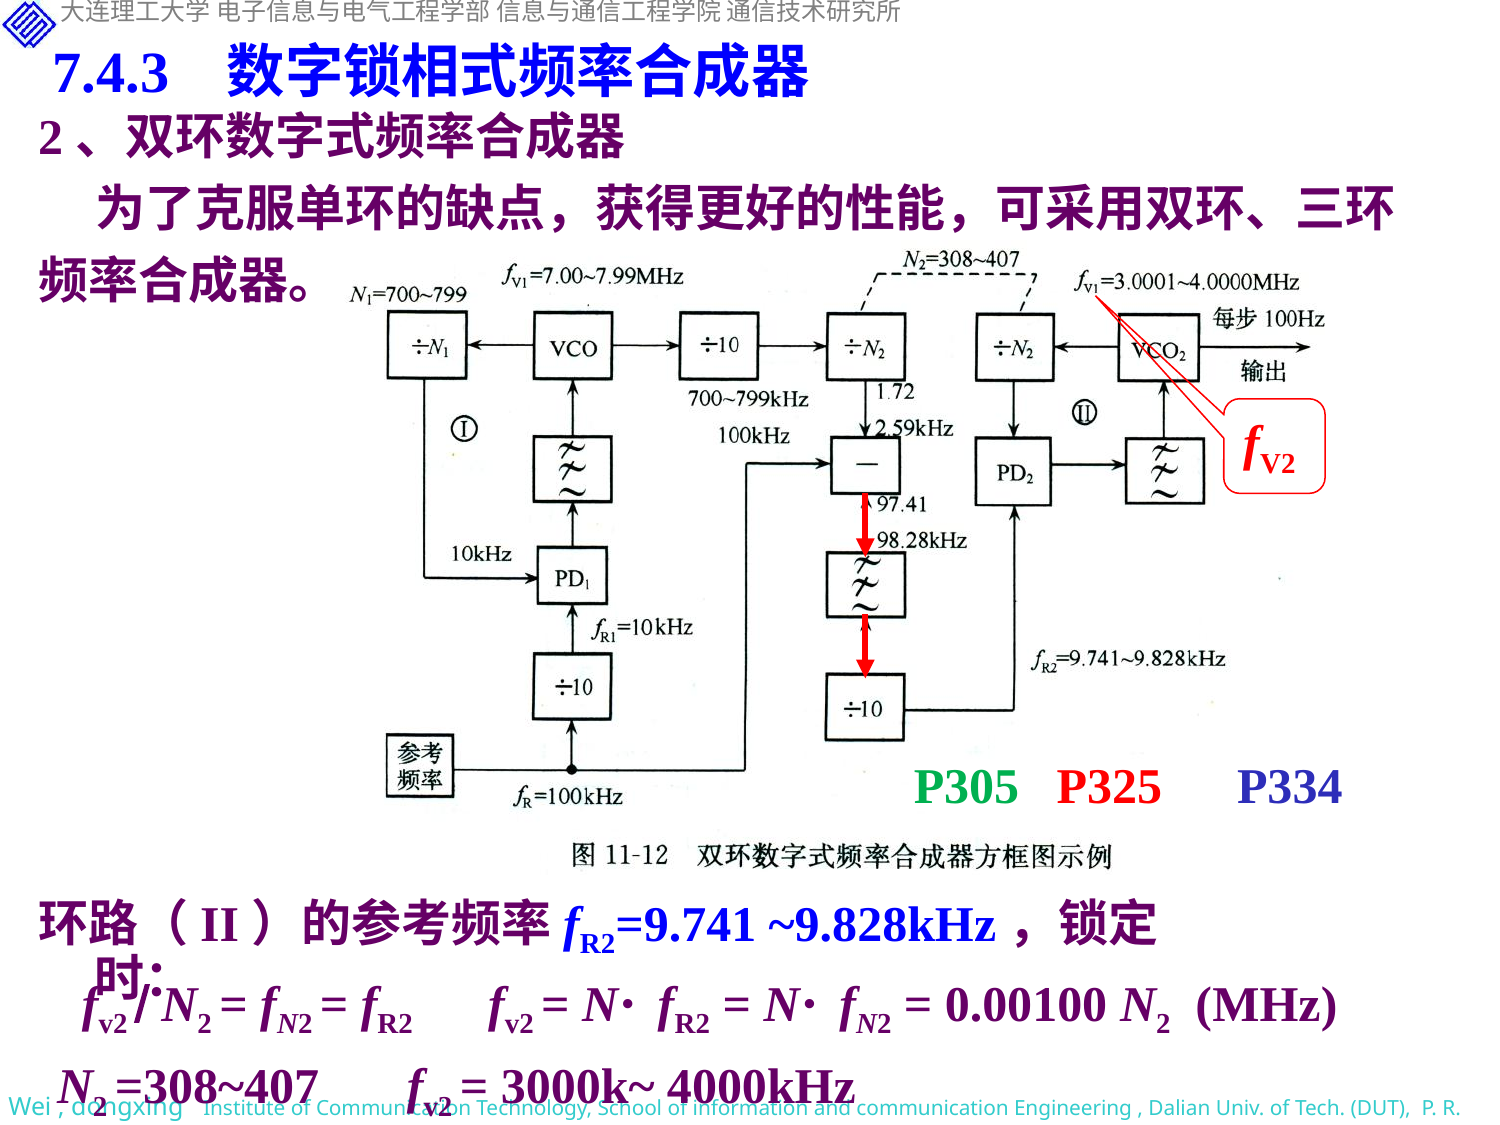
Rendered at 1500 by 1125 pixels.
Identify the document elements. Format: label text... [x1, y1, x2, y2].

title 7.4.3 数字锁相式频率合成器 [37, 37, 1008, 84]
text_box 2、双环数字式频率合成器 为了克服单环的缺点，获得更好的性能，可采用双环、三环频率合成器。 [23, 84, 1453, 317]
picture [0, 0, 59, 49]
text_box 环路（II）的参考频率fR2=9.741 ~9.828kHz，锁定时： [23, 884, 1248, 1015]
text_box fv2  N2 = fN2 = fR2 fv2 = N⋅ fR2 = N⋅ fN2 = 0.00100 N2 (MHz) N2 =308~407 fv2 = 3000k~ 4000kHz [29, 950, 1406, 1125]
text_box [336, 240, 1389, 875]
